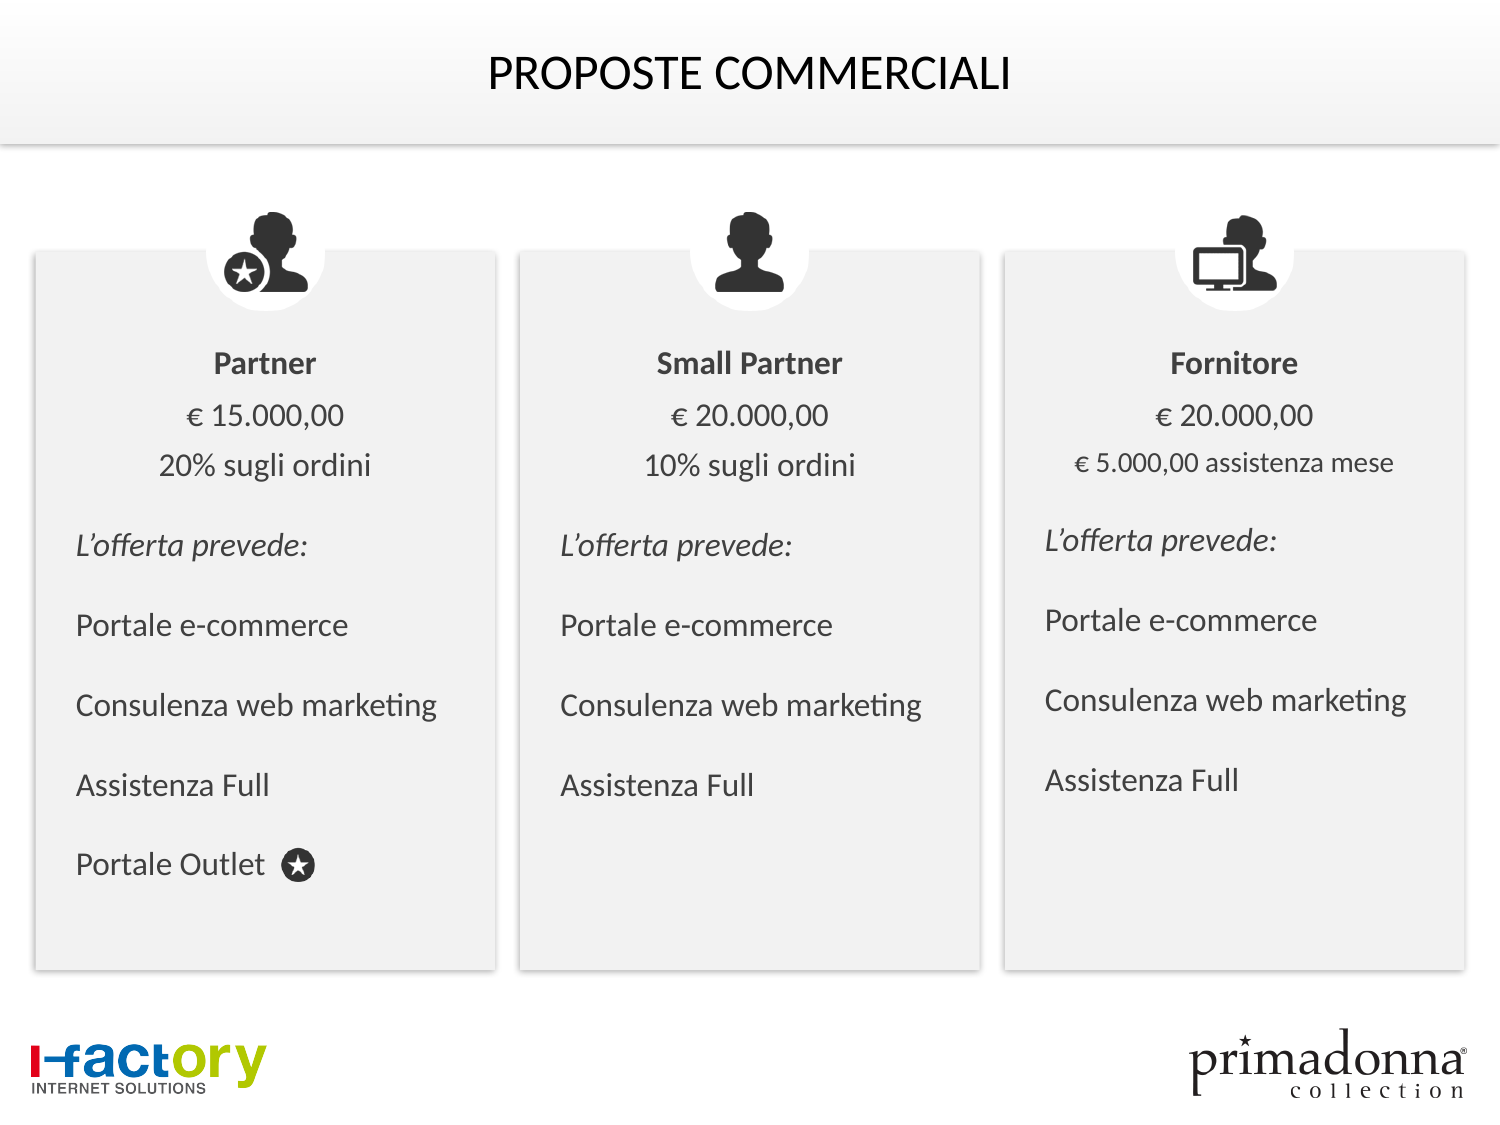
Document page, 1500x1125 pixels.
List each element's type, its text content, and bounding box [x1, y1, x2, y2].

picture [281, 847, 315, 882]
text_box PROPOSTE COMMERCIALI [112, 10, 1388, 130]
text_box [35, 192, 1465, 971]
text_box [0, 0, 1500, 144]
picture [31, 1042, 267, 1094]
picture [1189, 1028, 1467, 1099]
